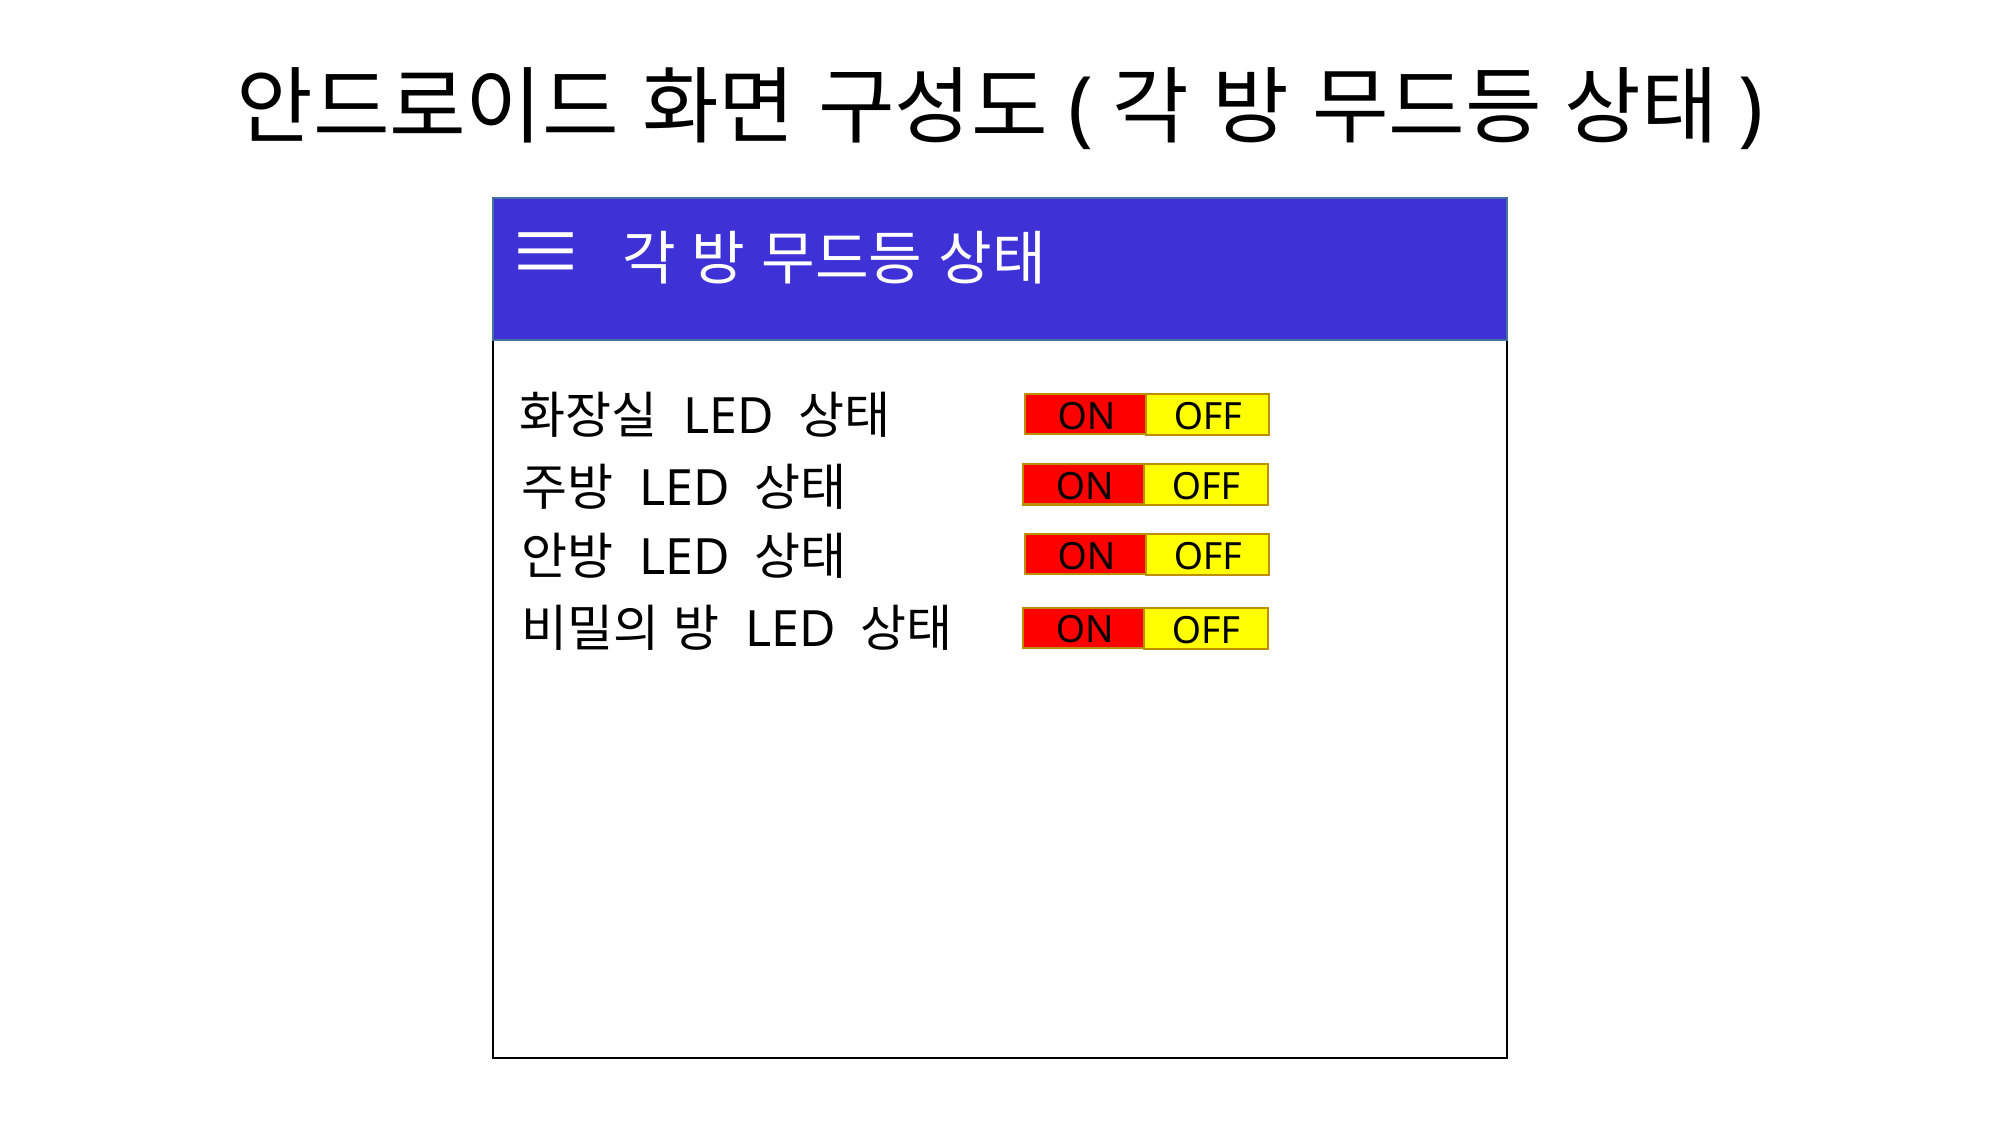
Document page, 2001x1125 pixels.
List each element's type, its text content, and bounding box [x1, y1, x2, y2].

text_box OFF [1145, 533, 1270, 576]
text_box ≡ 각 방 무드등 상태 [493, 197, 1507, 303]
text_box 비밀의 방 LED 상태 [506, 588, 1037, 664]
text_box [492, 197, 1508, 341]
text_box OFF [1143, 463, 1269, 506]
text_box ON [1024, 533, 1145, 575]
text_box 안방 LED 상태 [506, 516, 1059, 592]
text_box OFF [1143, 607, 1269, 650]
text_box [492, 341, 1508, 1059]
text_box OFF [1145, 393, 1270, 436]
text_box 안드로이드 화면 구성도(각 방 무드등 상태) [137, 42, 1863, 162]
text_box 주방 LED 상태 [506, 448, 1059, 516]
text_box ON [1024, 393, 1145, 435]
text_box ON [1022, 607, 1143, 649]
text_box ON [1022, 463, 1143, 506]
text_box 화장실 LED 상태 [504, 376, 1057, 452]
